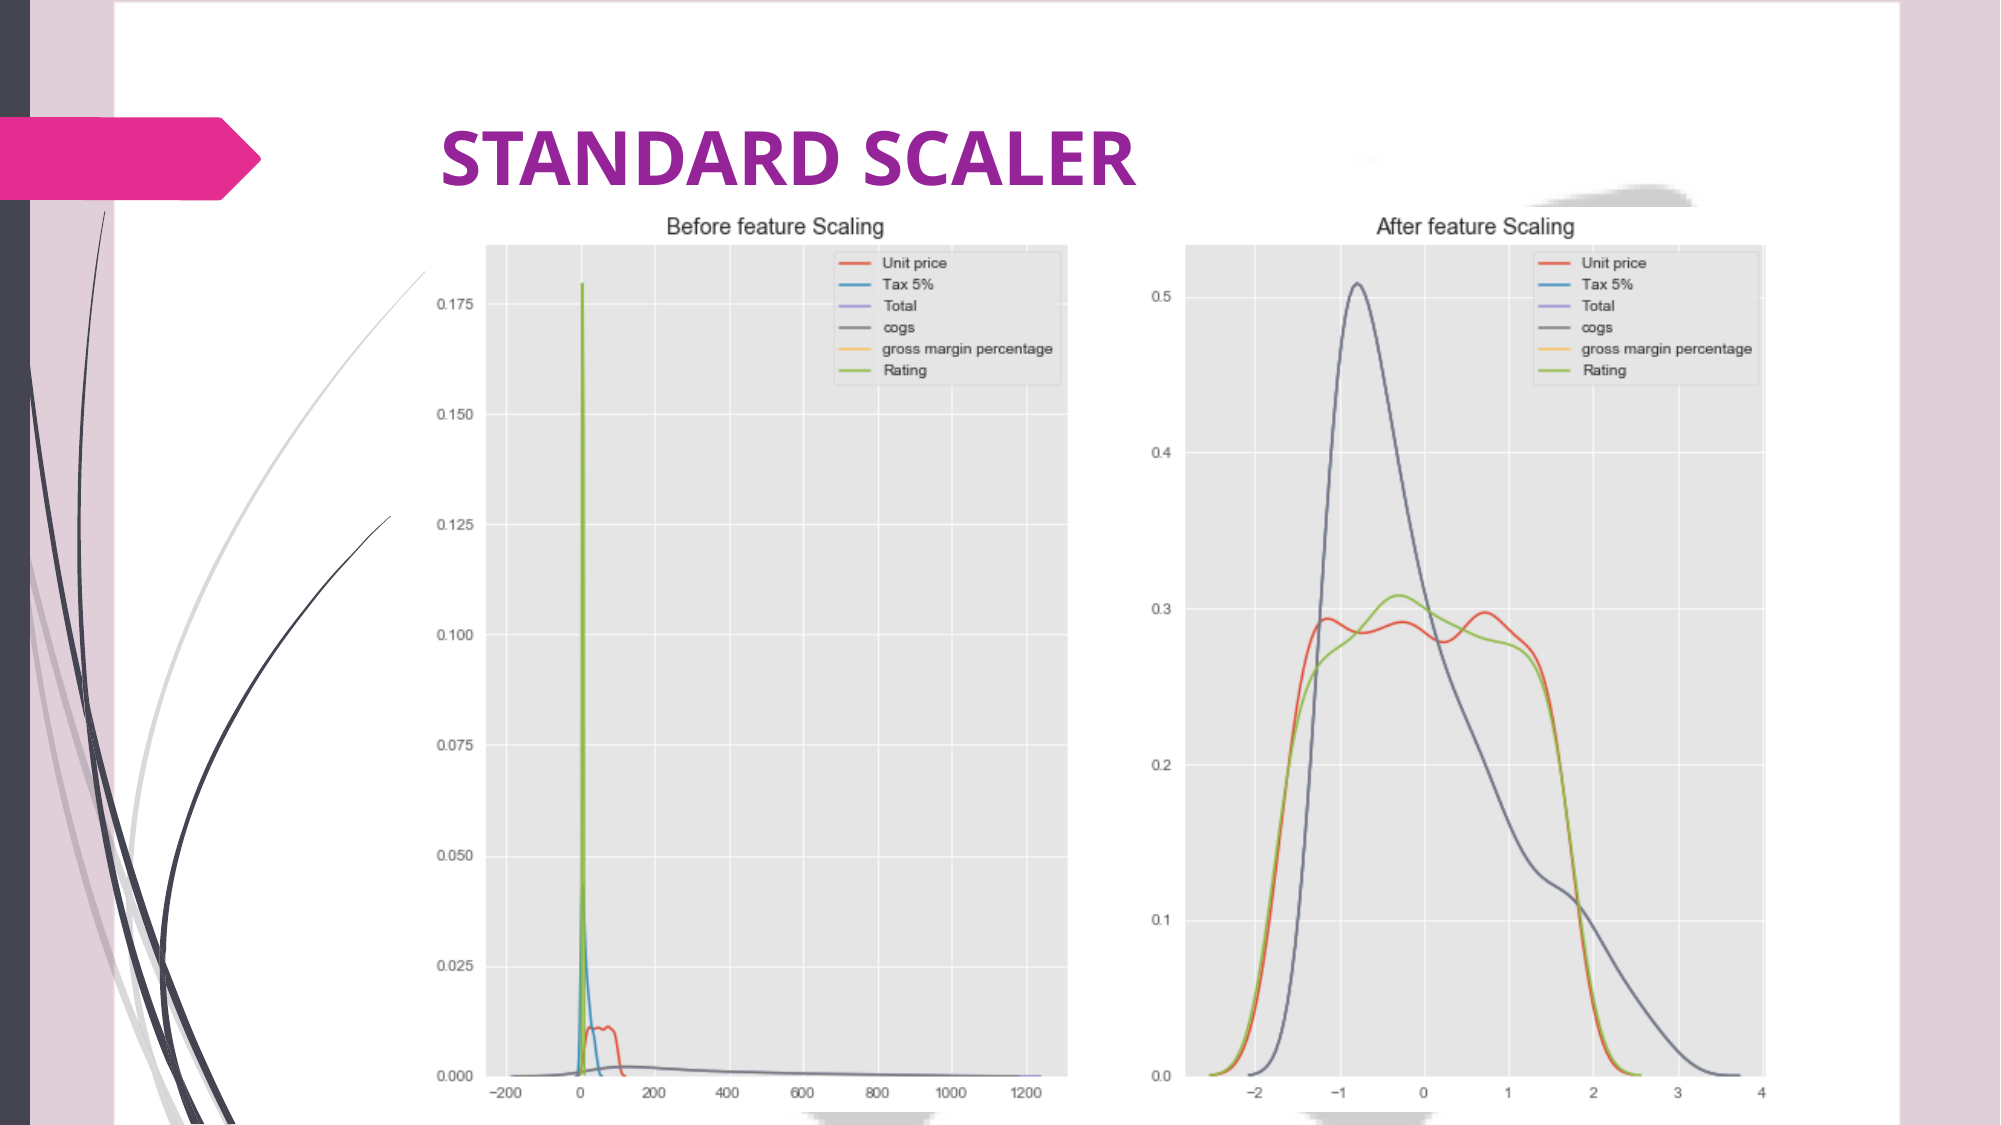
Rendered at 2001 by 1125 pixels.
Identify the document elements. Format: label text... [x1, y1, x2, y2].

title STANDARD SCALER [425, 102, 1888, 313]
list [425, 207, 1778, 1112]
